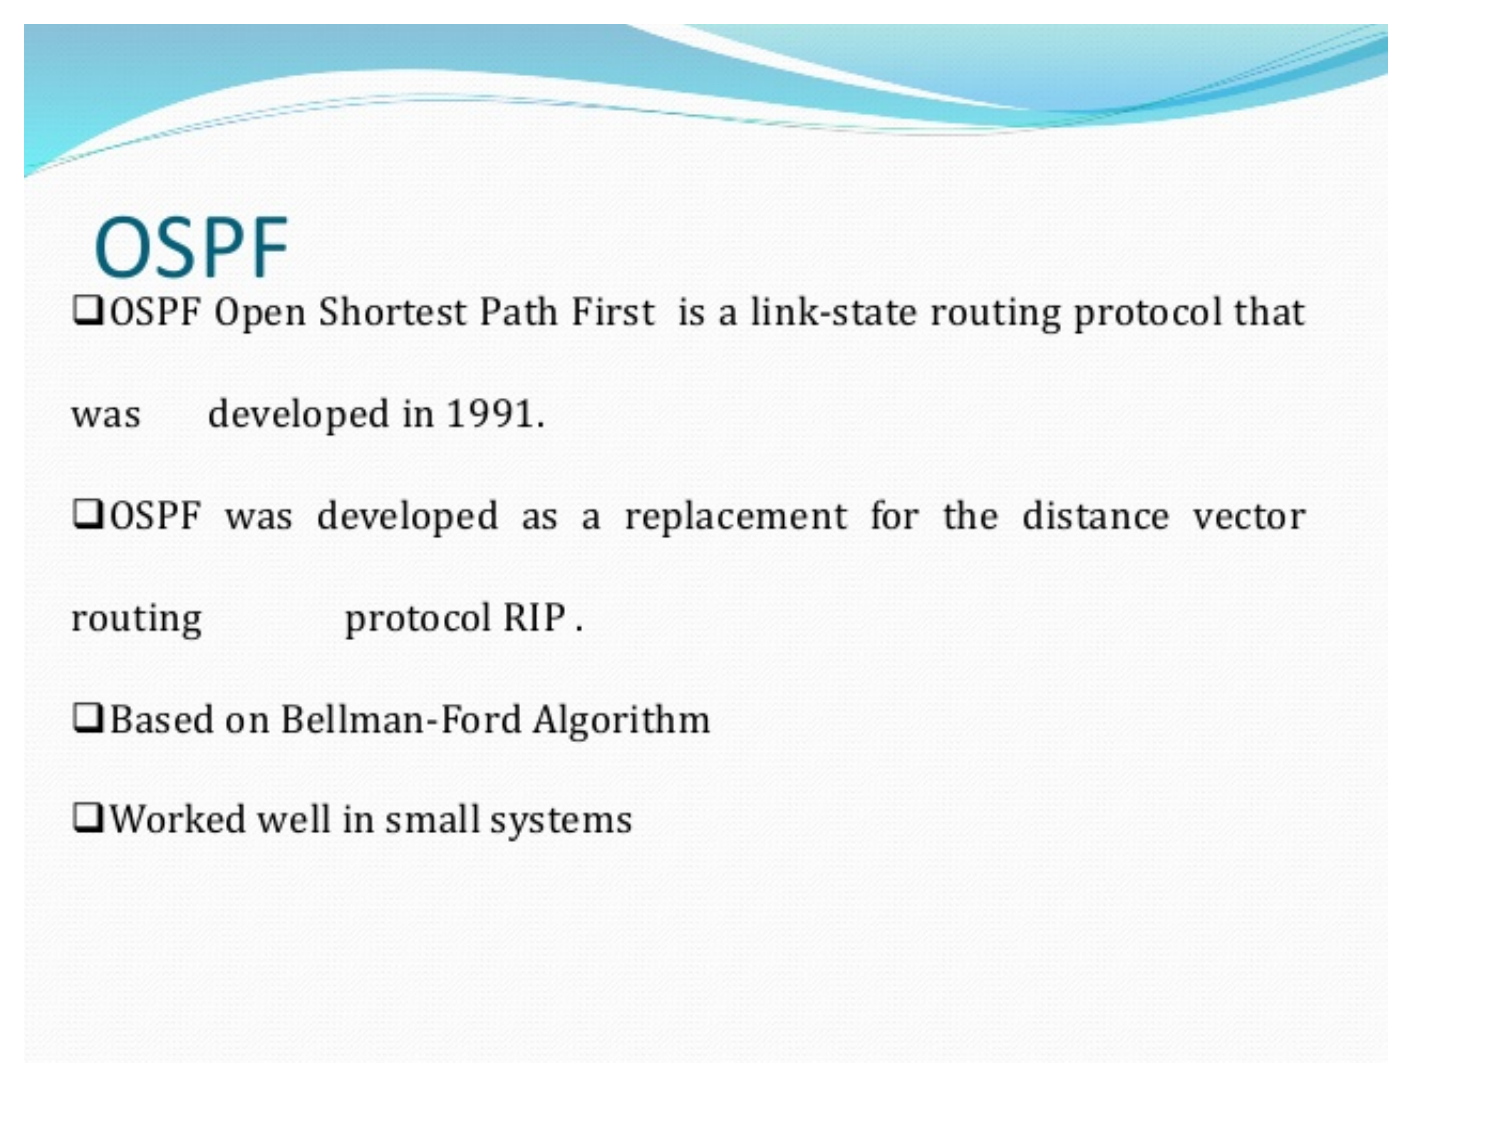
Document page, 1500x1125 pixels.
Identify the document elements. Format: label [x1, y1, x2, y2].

list [24, 24, 1388, 1063]
